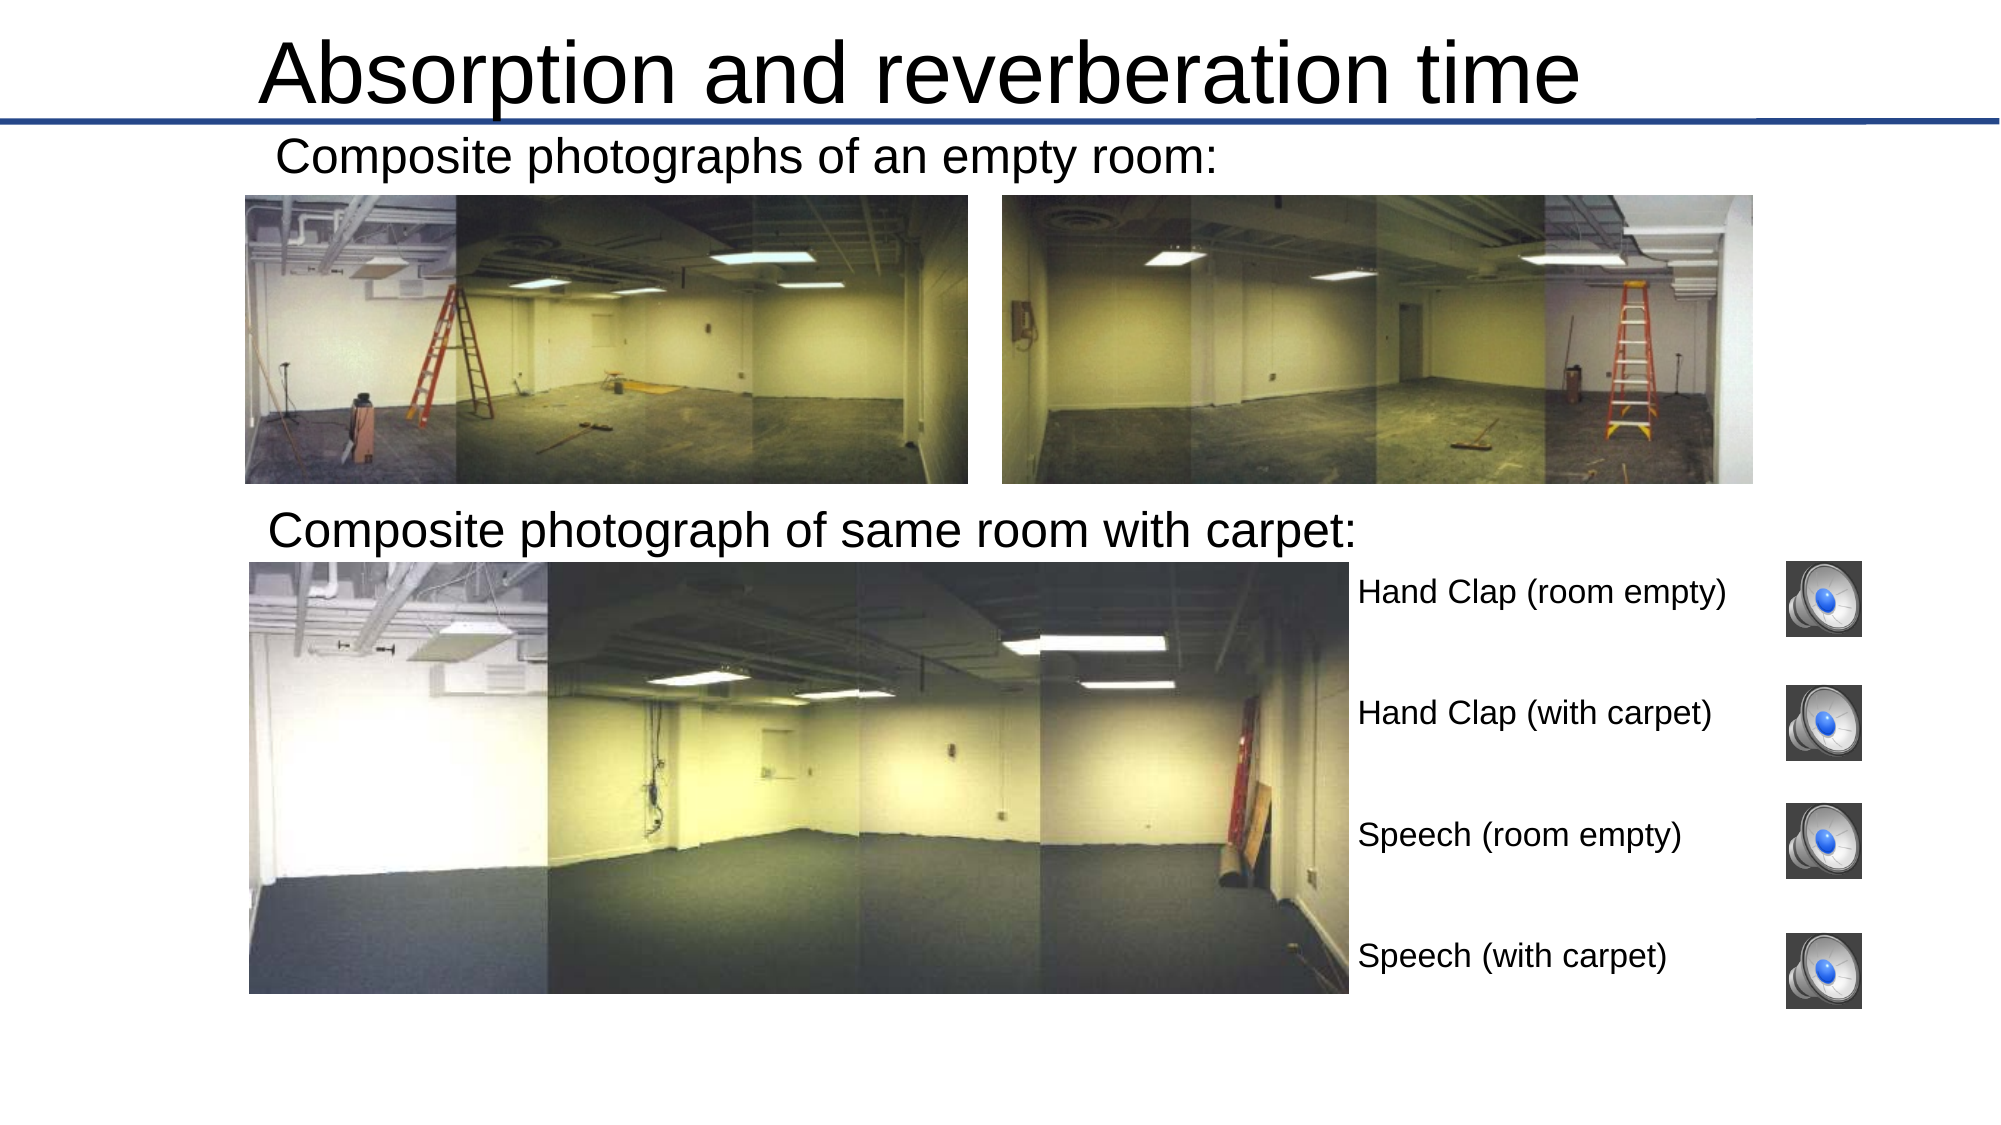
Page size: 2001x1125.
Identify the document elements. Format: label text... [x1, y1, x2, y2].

picture [1002, 194, 1754, 484]
text_box Hand Clap (room empty) Hand Clap (with carpet) Speech (room empty) Speech (with carpet) [1350, 562, 1750, 982]
picture [245, 194, 968, 484]
picture [249, 562, 1349, 995]
picture [1785, 560, 1864, 639]
text_box Composite photograph of same room with carpet: [267, 491, 1532, 562]
picture [1785, 683, 1864, 762]
title Absorption and reverberation time [249, 0, 1751, 138]
picture [1785, 931, 1864, 1010]
text_box Composite photographs of an empty room: [275, 122, 1629, 184]
picture [1785, 801, 1864, 880]
